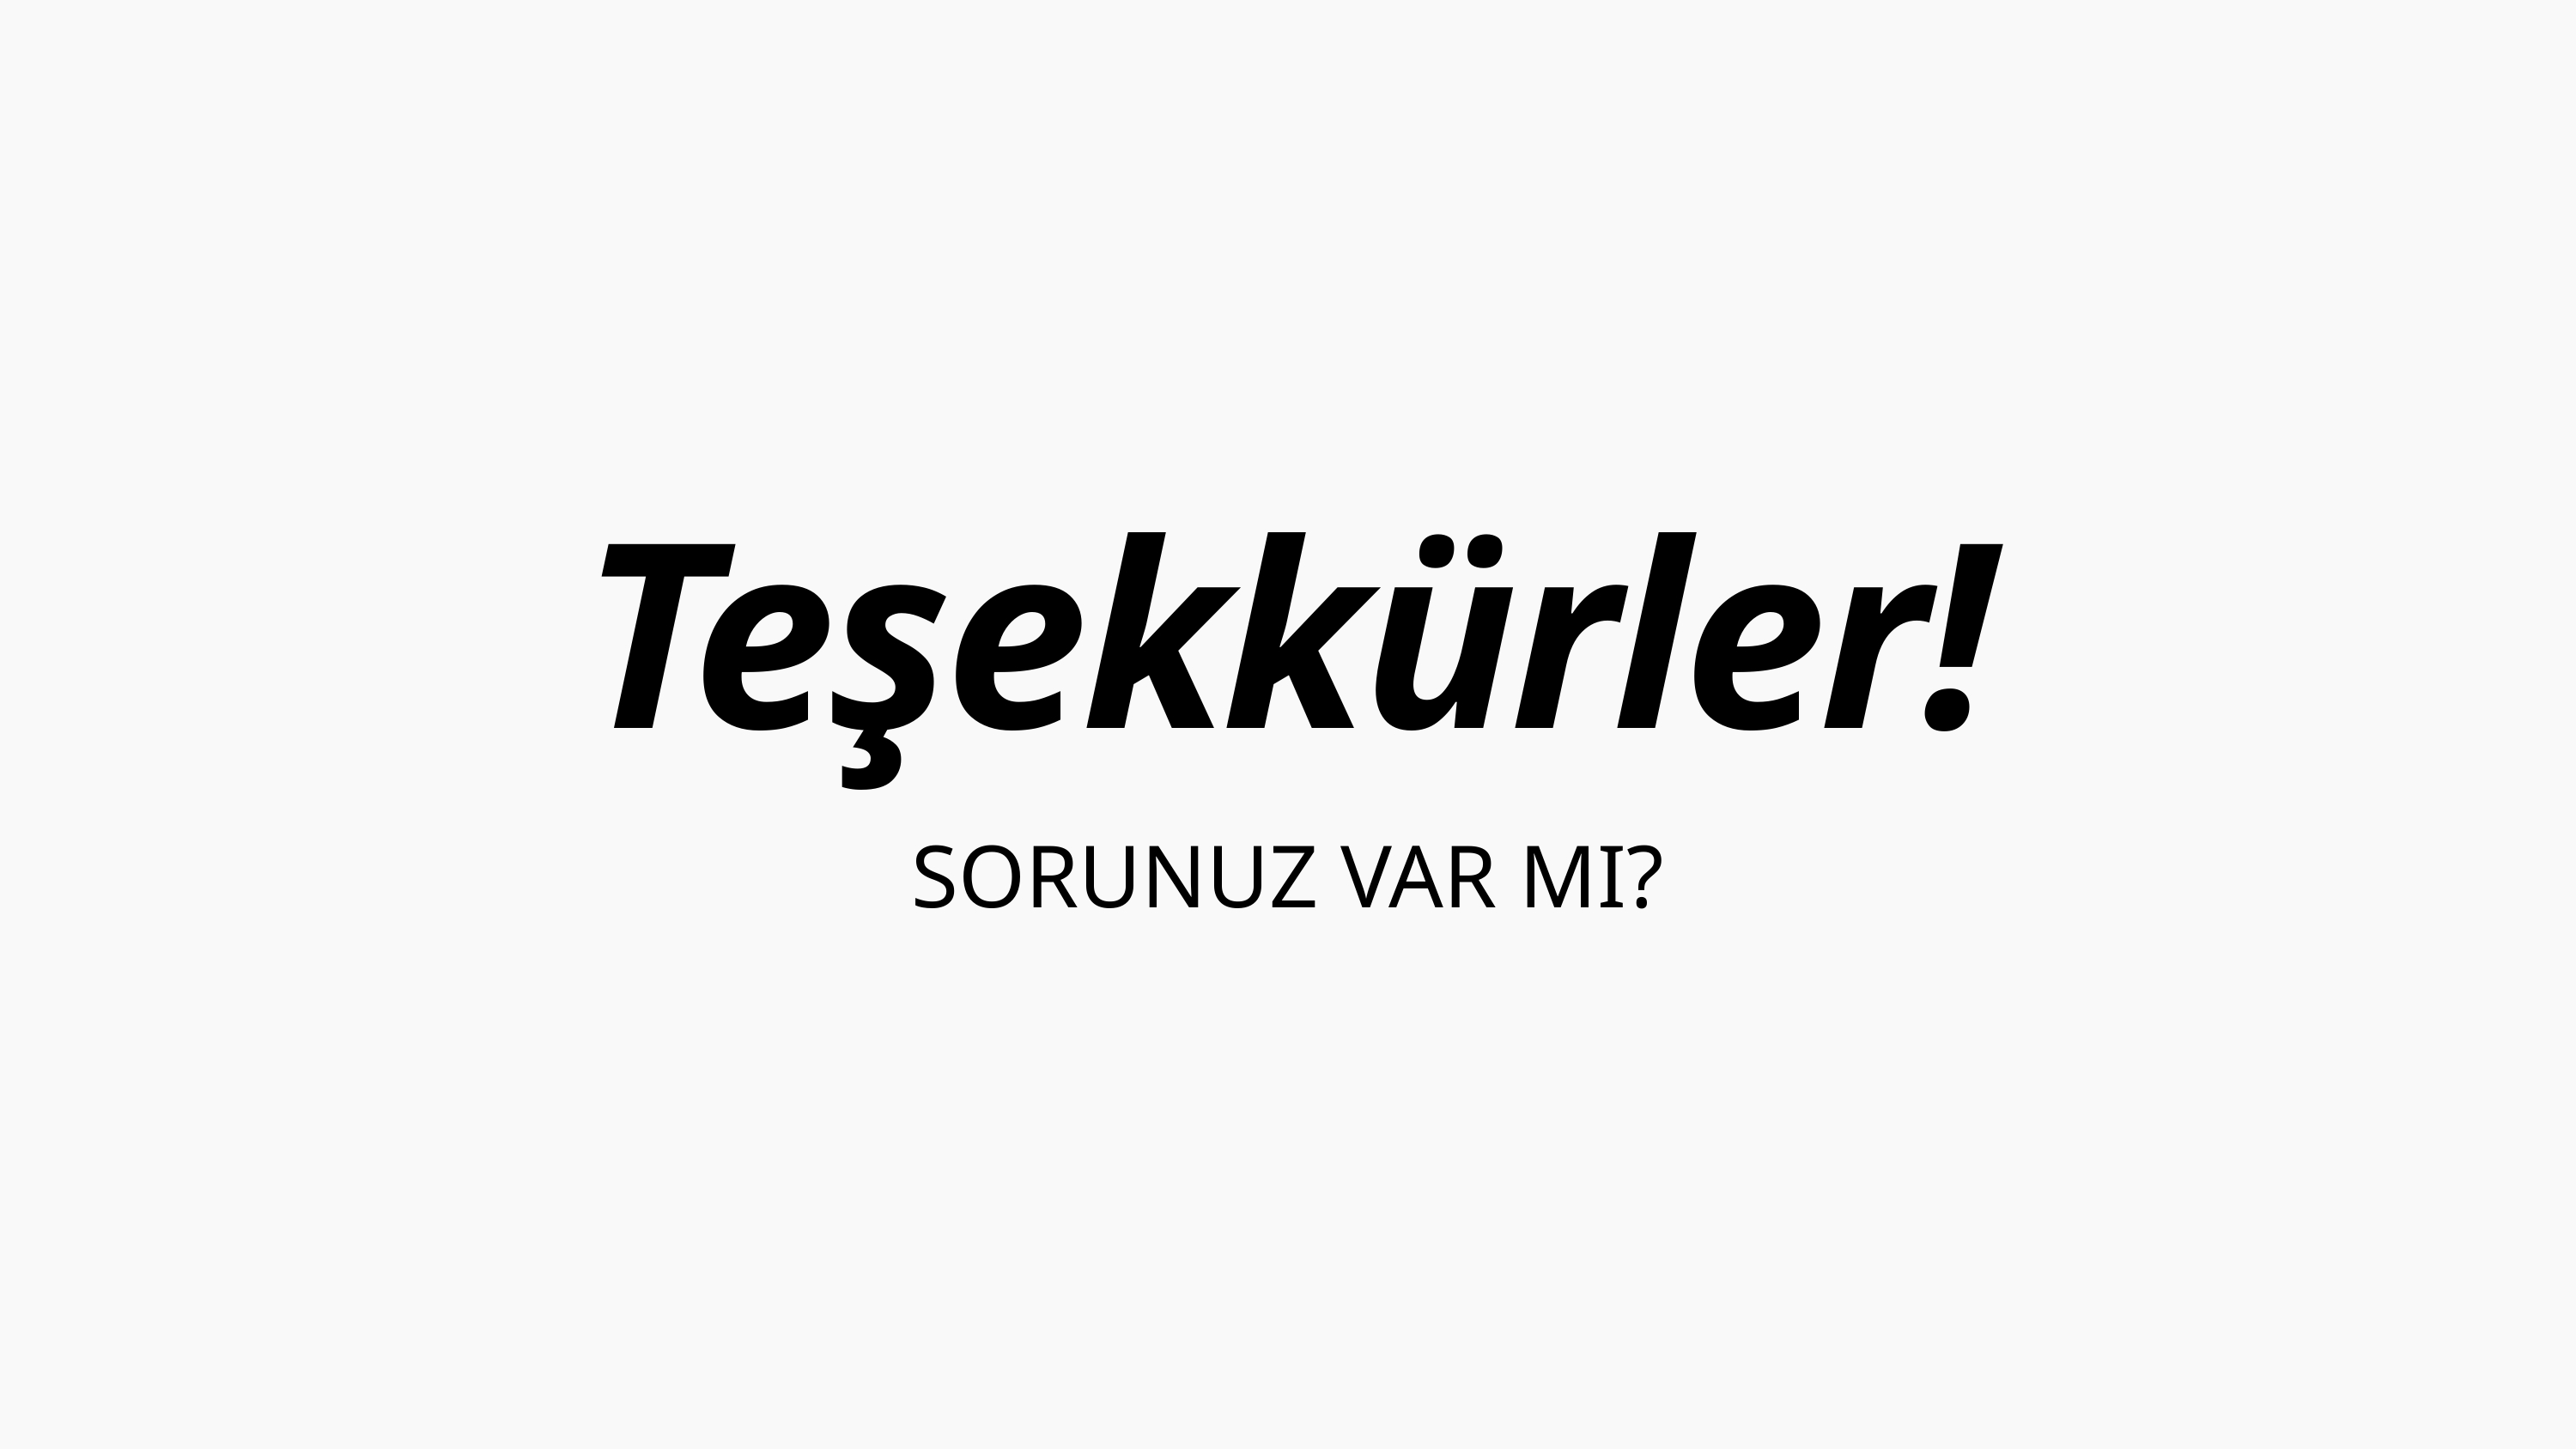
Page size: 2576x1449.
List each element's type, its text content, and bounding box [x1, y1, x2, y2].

text_box Teşekkürler! [144, 522, 2432, 780]
text_box SORUNUZ VAR MI? [878, 804, 1698, 925]
